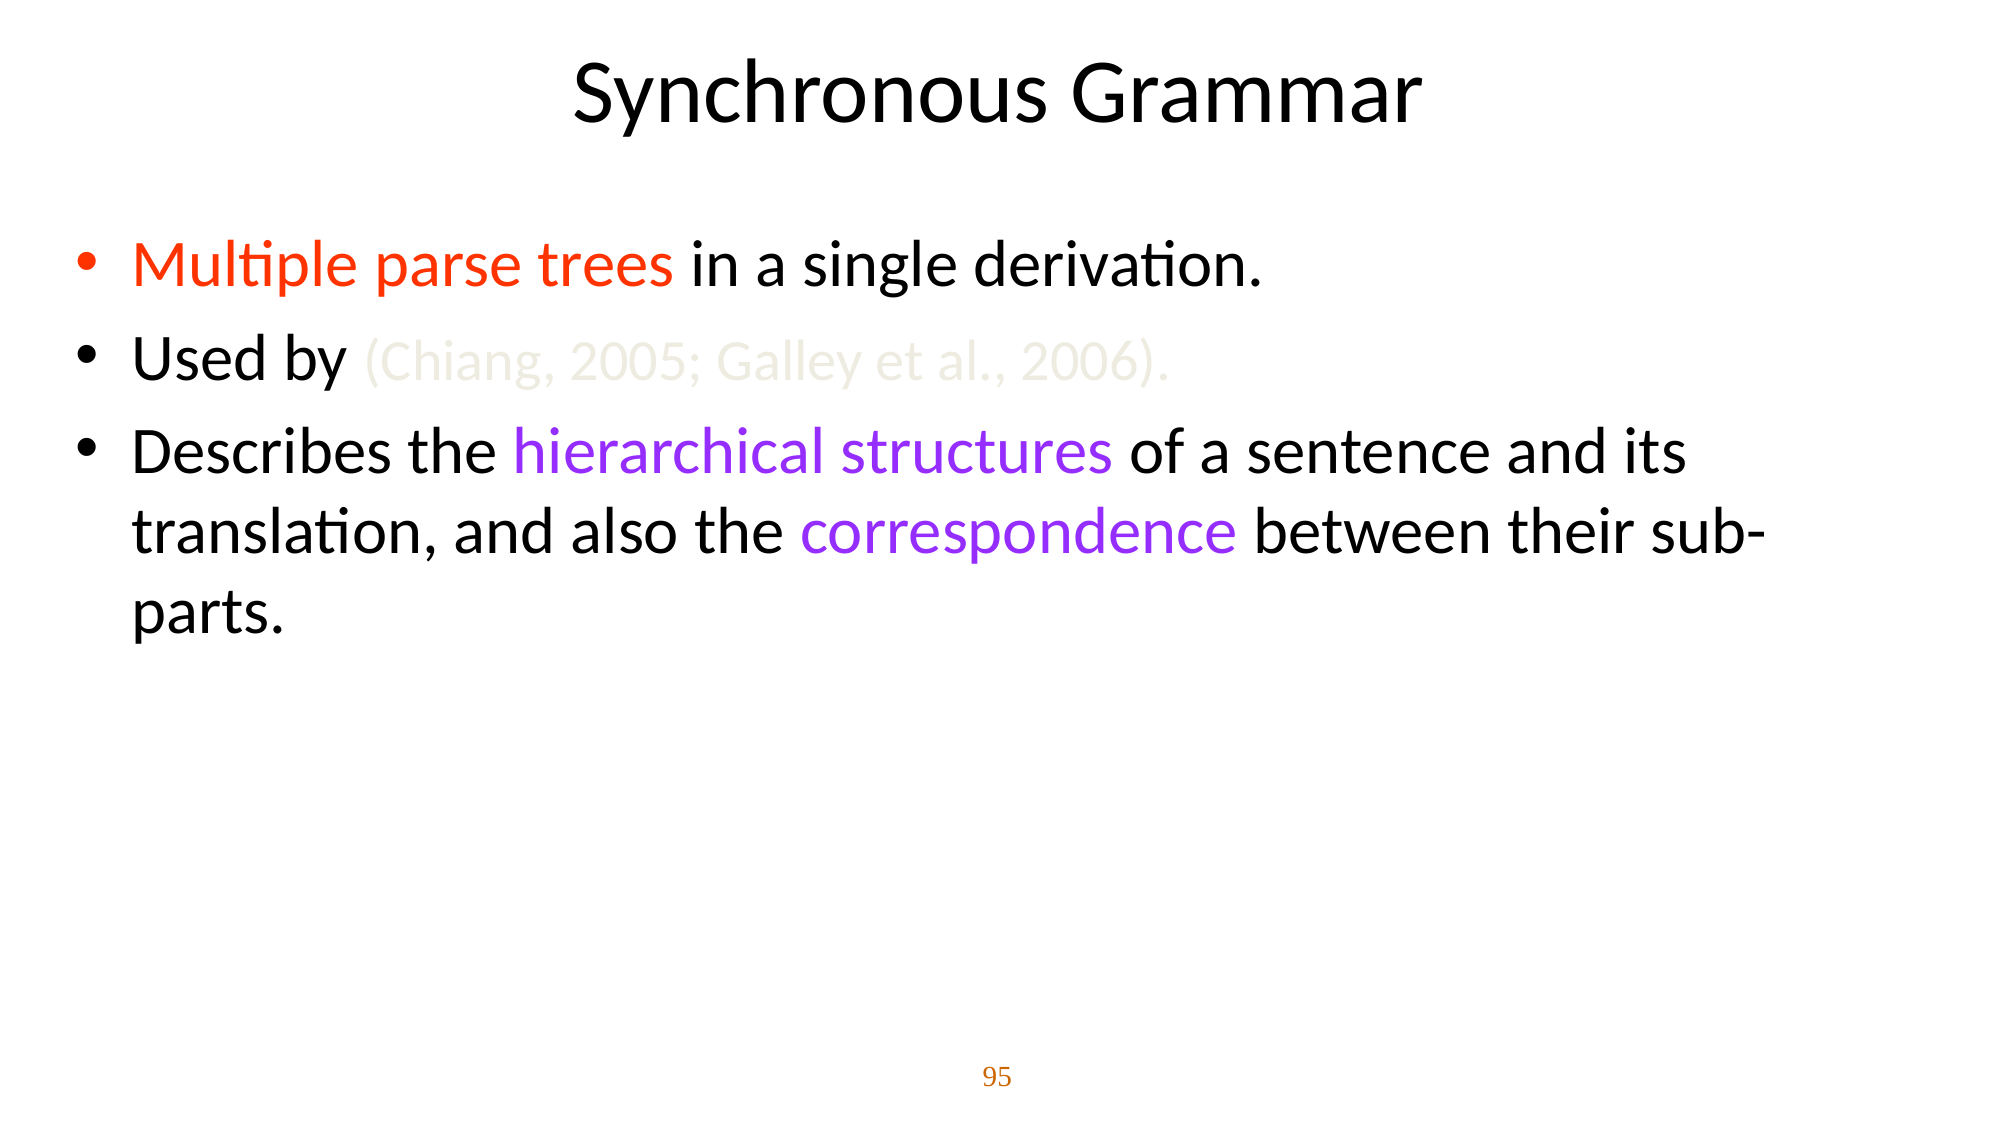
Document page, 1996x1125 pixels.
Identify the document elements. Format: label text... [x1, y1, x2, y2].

list Multiple parse trees in a single derivation. Used by (Chiang, 2005; Galley et al., 2006). Describes the hierarchical structures of a sentence and its translation, and also the correspondence between their sub-parts. [60, 212, 1898, 1025]
slide_number 95 [681, 1050, 1314, 1125]
title Synchronous Grammar [3, 1, 1996, 170]
